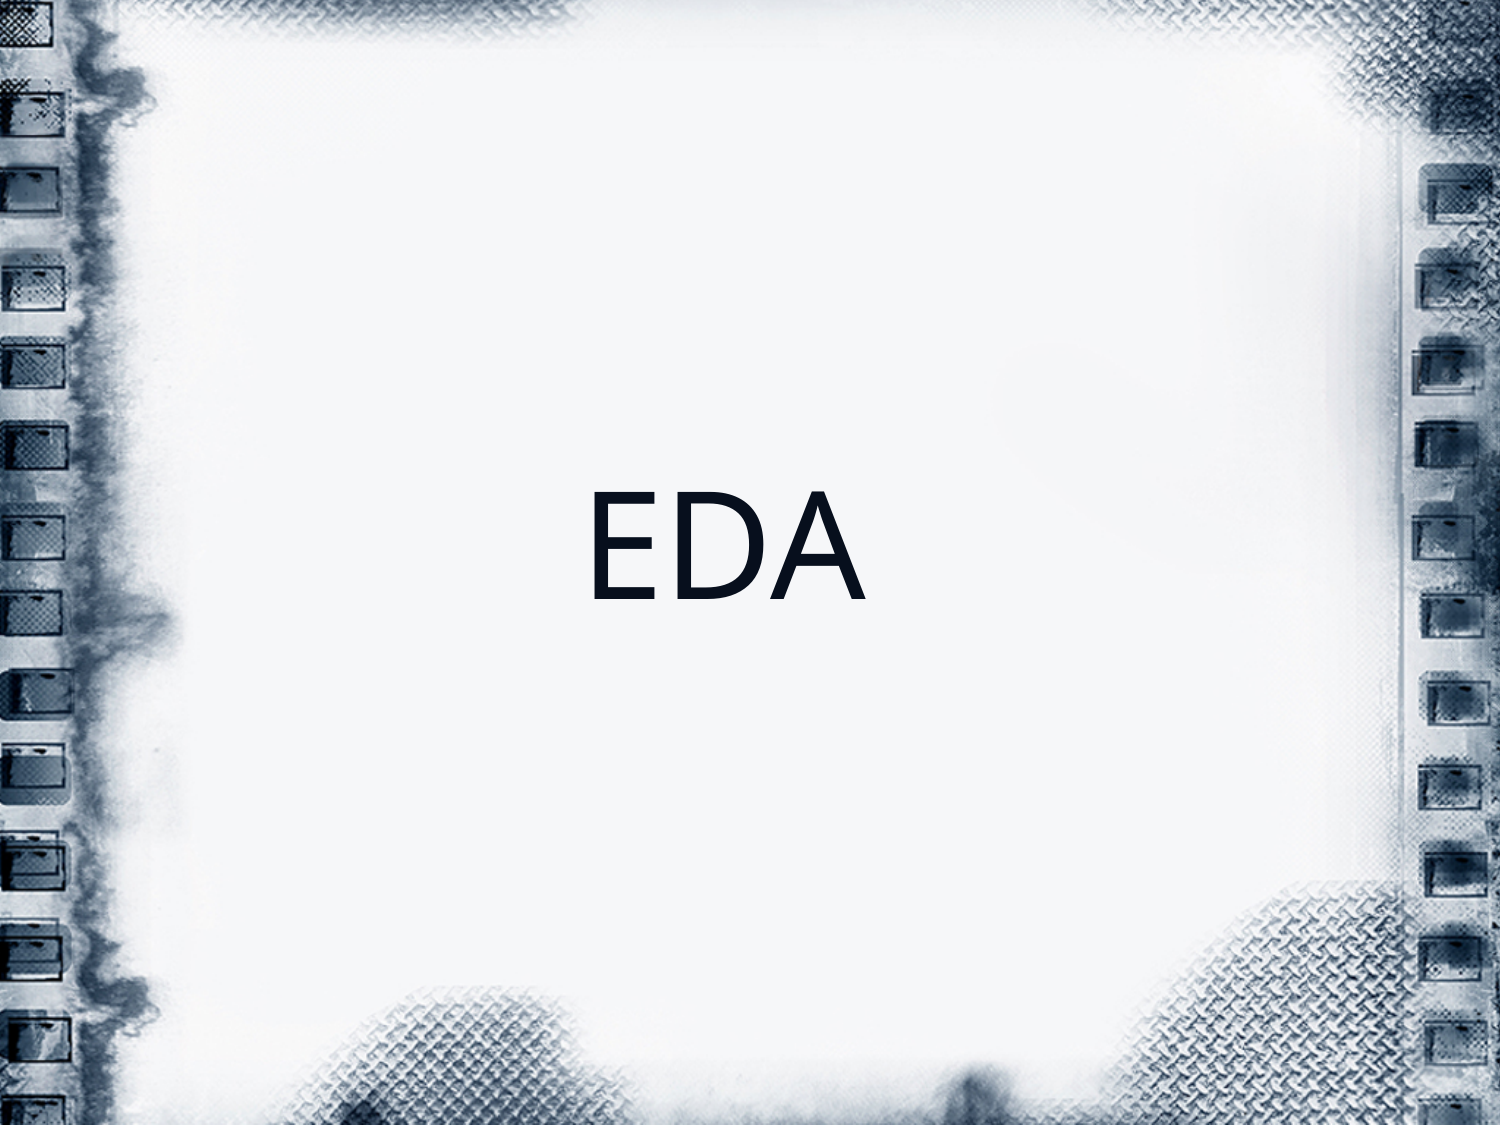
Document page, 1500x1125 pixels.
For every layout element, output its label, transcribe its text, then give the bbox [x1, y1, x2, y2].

picture [0, 0, 1500, 1125]
text_box EDA [55, 456, 1391, 645]
